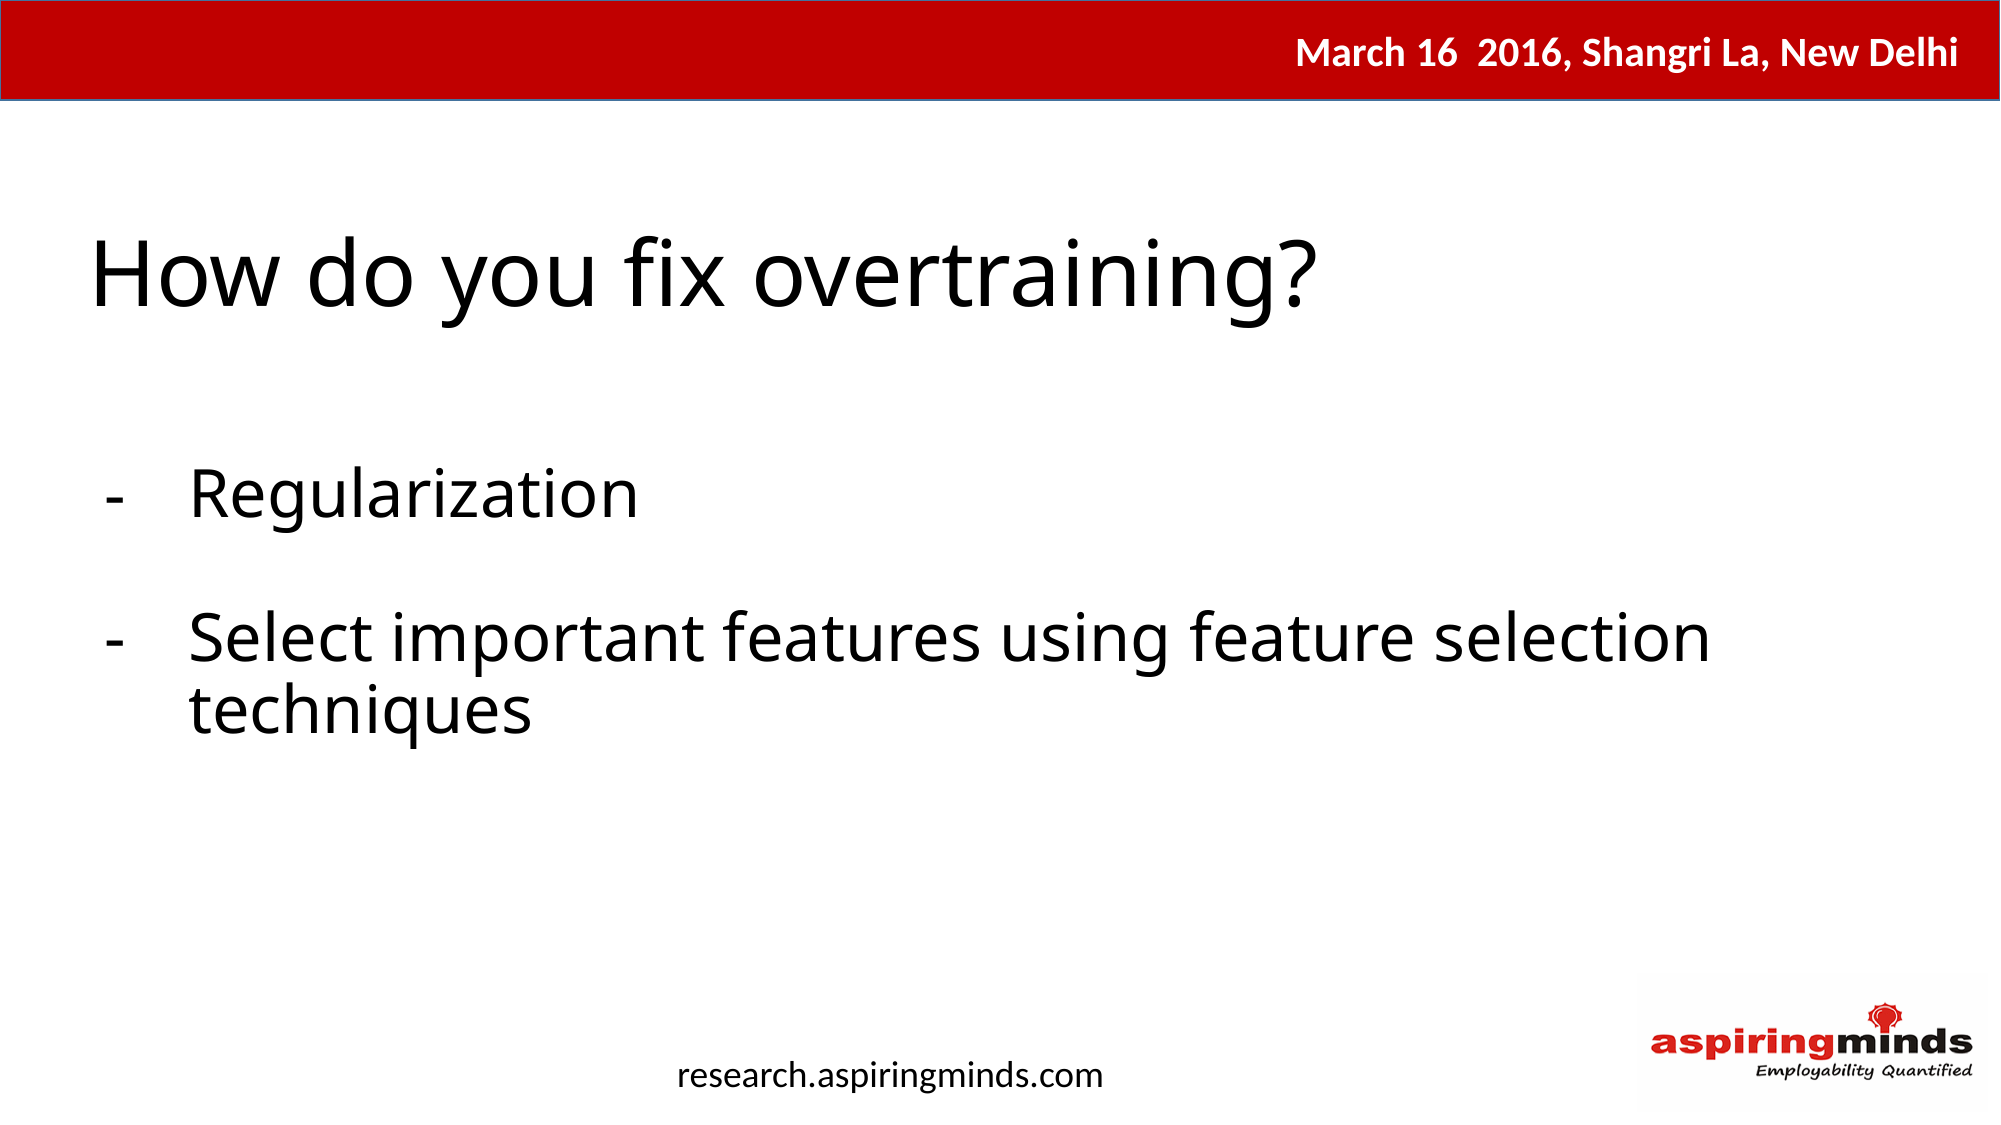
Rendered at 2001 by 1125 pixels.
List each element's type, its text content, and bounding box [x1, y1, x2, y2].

list Regularization Select important features using feature selection techniques [68, 440, 1932, 810]
picture [1637, 973, 1988, 1112]
text_box research.aspiringminds.com [662, 1042, 1338, 1103]
title How do you fix overtraining? [68, 207, 1932, 333]
text_box [0, 0, 2000, 101]
text_box March 16 2016, Shangri La, New Delhi [1280, 17, 2000, 82]
